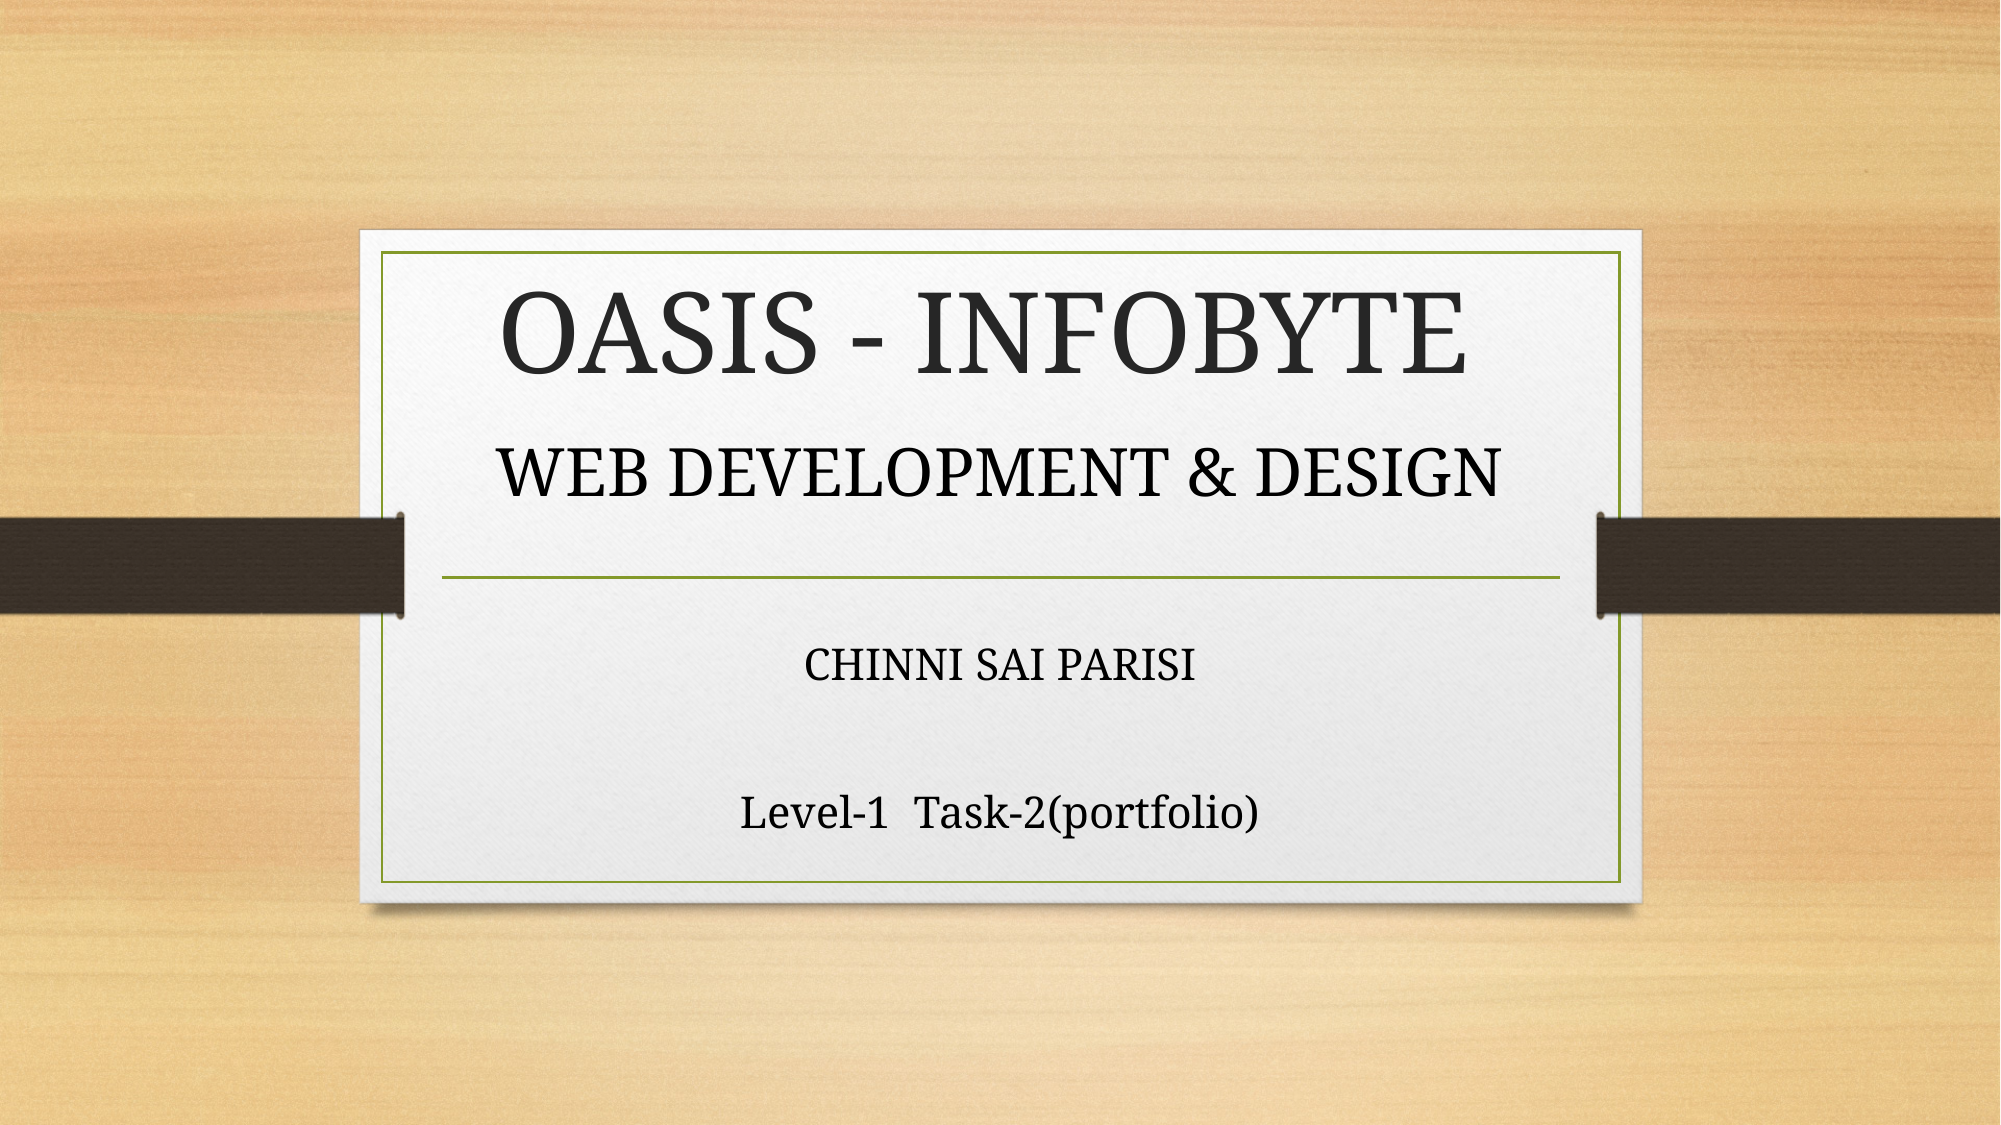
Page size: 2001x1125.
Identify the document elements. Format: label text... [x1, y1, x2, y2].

subtitle WEB DEVELOPMENT & DESIGN CHINNI SAI PARISI Level-1 Task-2(portfolio) [249, 422, 1750, 1011]
picture [0, 0, 2001, 1125]
title OASIS - INFOBYTE [233, 171, 1734, 404]
